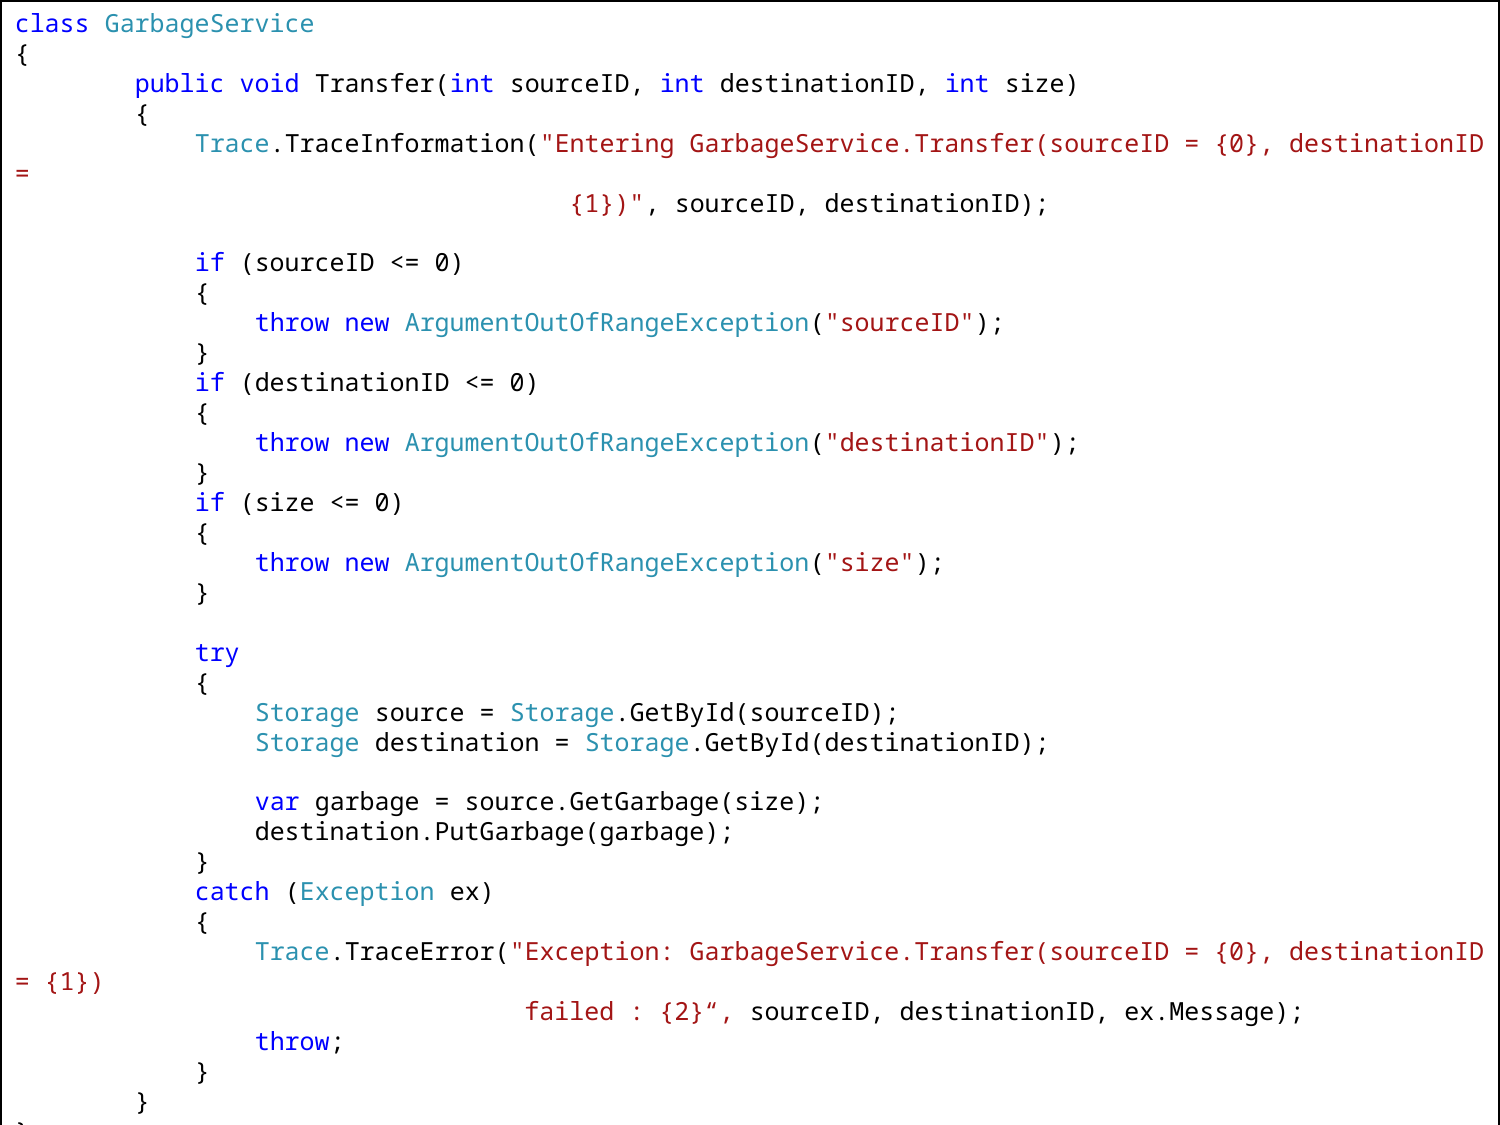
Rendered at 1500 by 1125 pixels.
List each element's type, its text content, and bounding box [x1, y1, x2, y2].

text_box class GarbageService { public void Transfer(int sourceID, int destinationID, int size) { Trace.TraceInformation("Entering GarbageService.Transfer(sourceID = {0}, destinationID = {1})", sourceID, destinationID); if (sourceID <= 0) { throw new ArgumentOutOfRangeException("sourceID"); } if (destinationID <= 0) { throw new ArgumentOutOfRangeException("destinationID"); } if (size <= 0) { throw new ArgumentOutOfRangeException("size"); } try { Storage source = Storage.GetById(sourceID); Storage destination = Storage.GetById(destinationID); var garbage = source.GetGarbage(size); destination.PutGarbage(garbage); } catch (Exception ex) { Trace.TraceError("Exception: GarbageService.Transfer(sourceID = {0}, destinationID = {1}) failed : {2}“, sourceID, destinationID, ex.Message); throw; } } } [0, 0, 1500, 1125]
